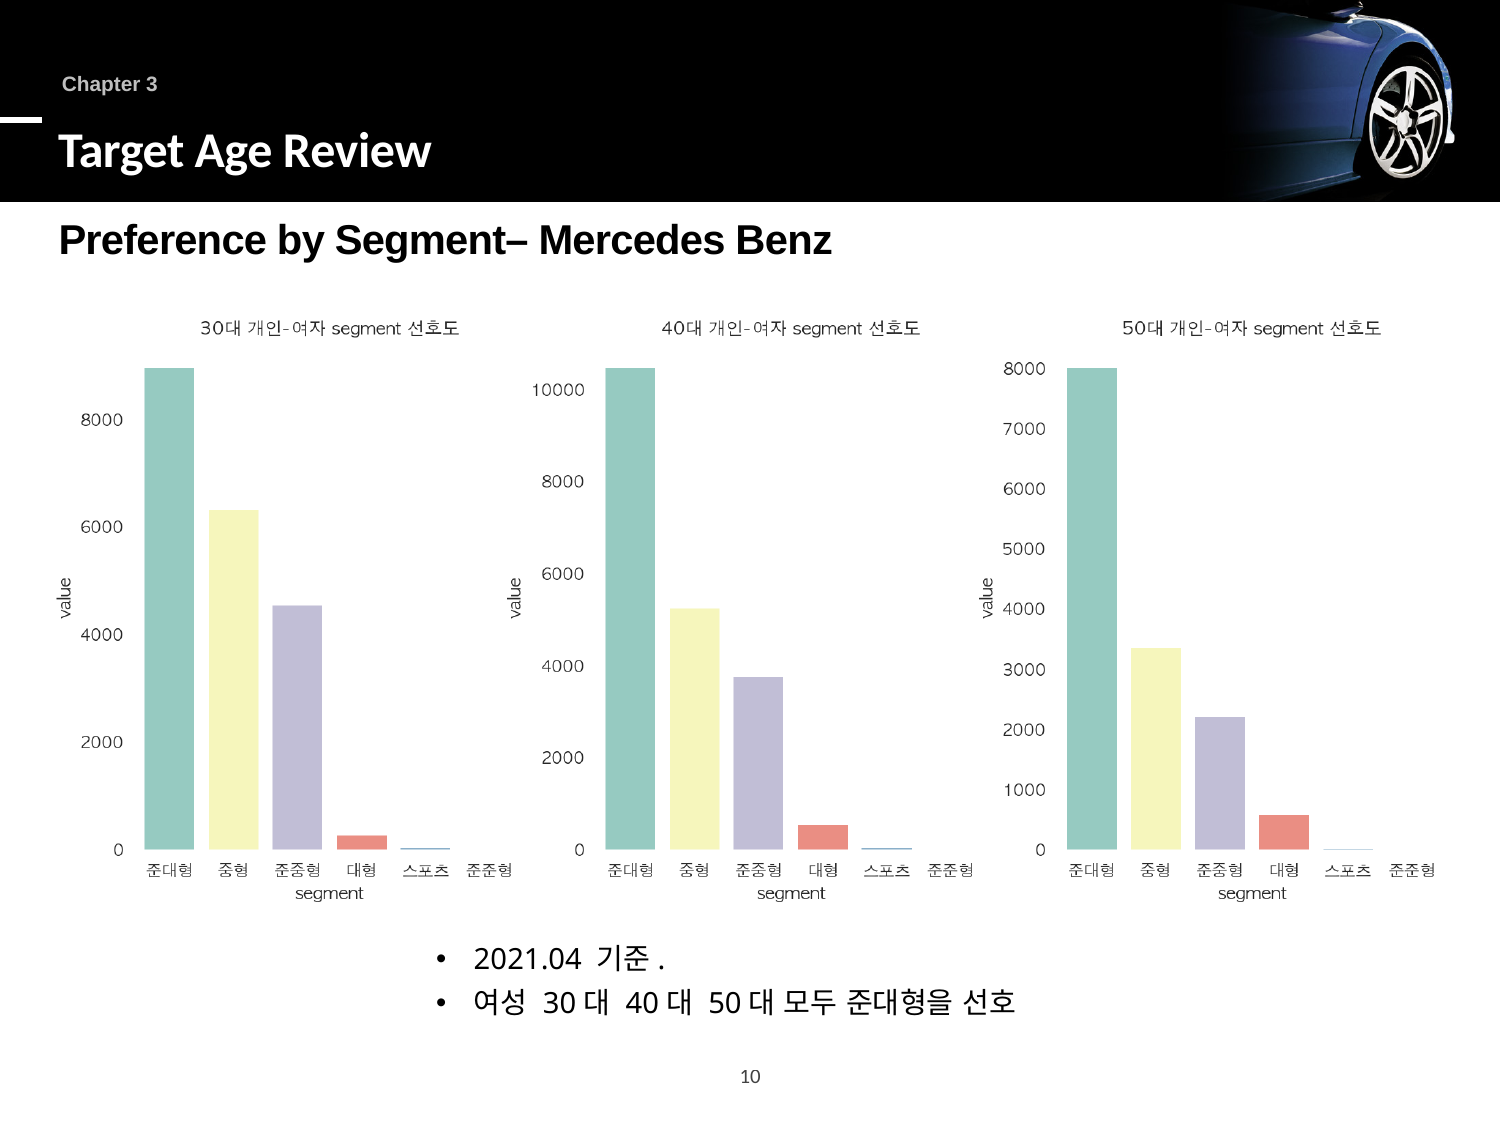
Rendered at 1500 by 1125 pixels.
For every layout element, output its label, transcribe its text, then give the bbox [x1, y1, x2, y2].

picture [0, 0, 1500, 202]
list Target Age Review [43, 115, 1177, 187]
text_box Chapter 3 [46, 65, 505, 110]
picture [46, 310, 1454, 912]
text_box Preference by Segment– Mercedes Benz [43, 205, 1290, 277]
text_box 2021.04 기준. 여성 30대 40대 50대 모두 준대형을 선호 [402, 912, 1177, 1060]
